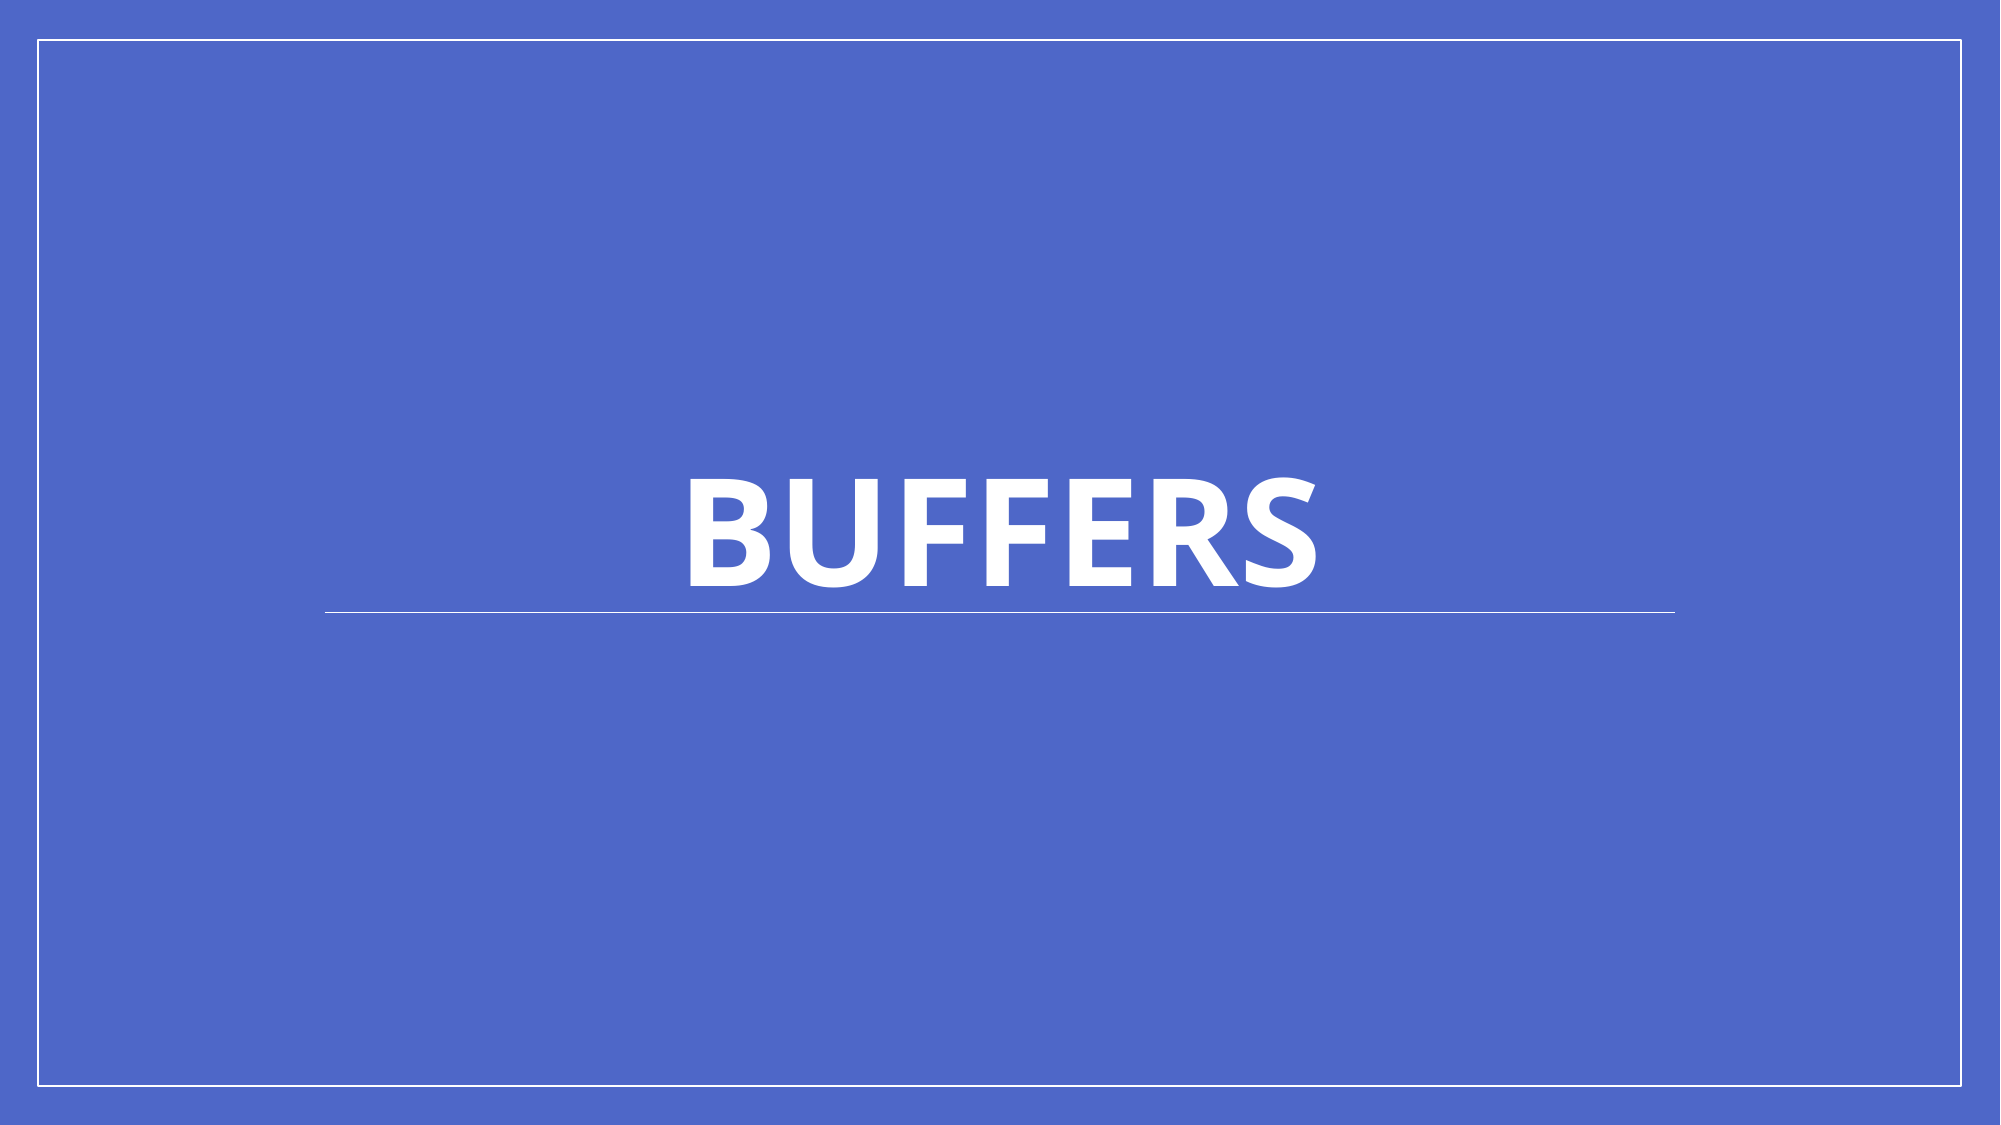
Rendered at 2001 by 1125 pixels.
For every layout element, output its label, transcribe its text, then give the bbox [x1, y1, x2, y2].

title Buffers [182, 144, 1818, 625]
